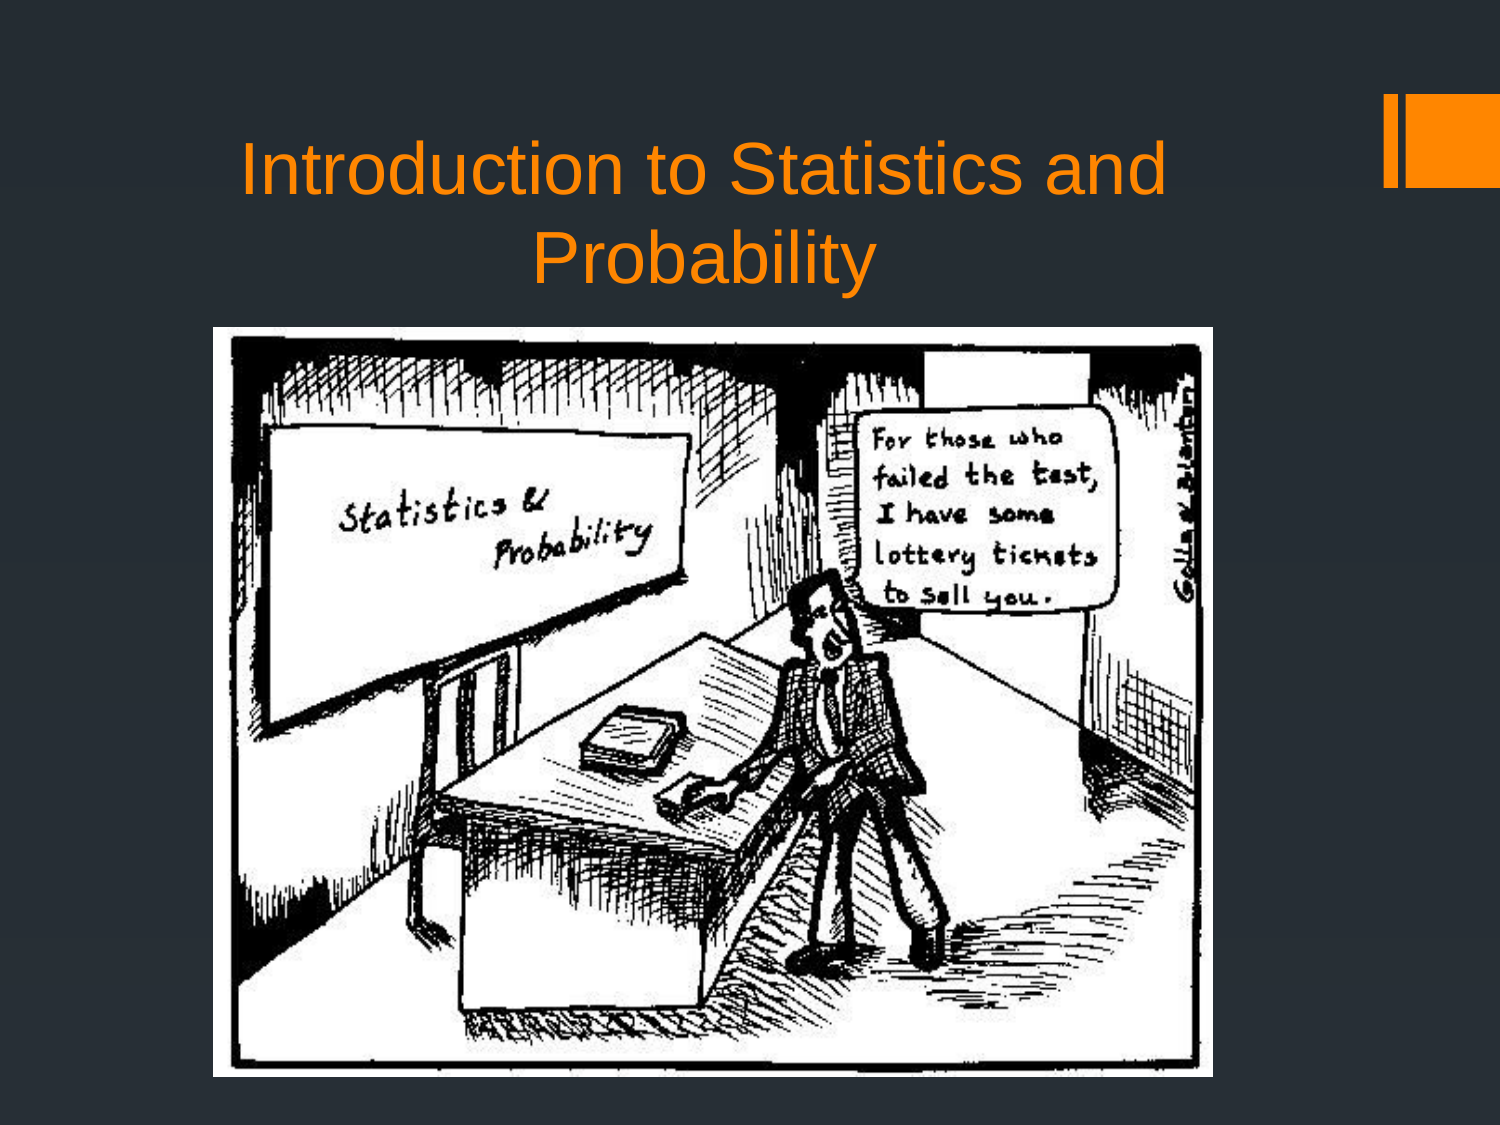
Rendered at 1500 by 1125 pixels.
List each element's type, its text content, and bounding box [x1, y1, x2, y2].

picture [212, 326, 1213, 1078]
title Introduction to Statistics and Probability [104, 111, 1305, 306]
